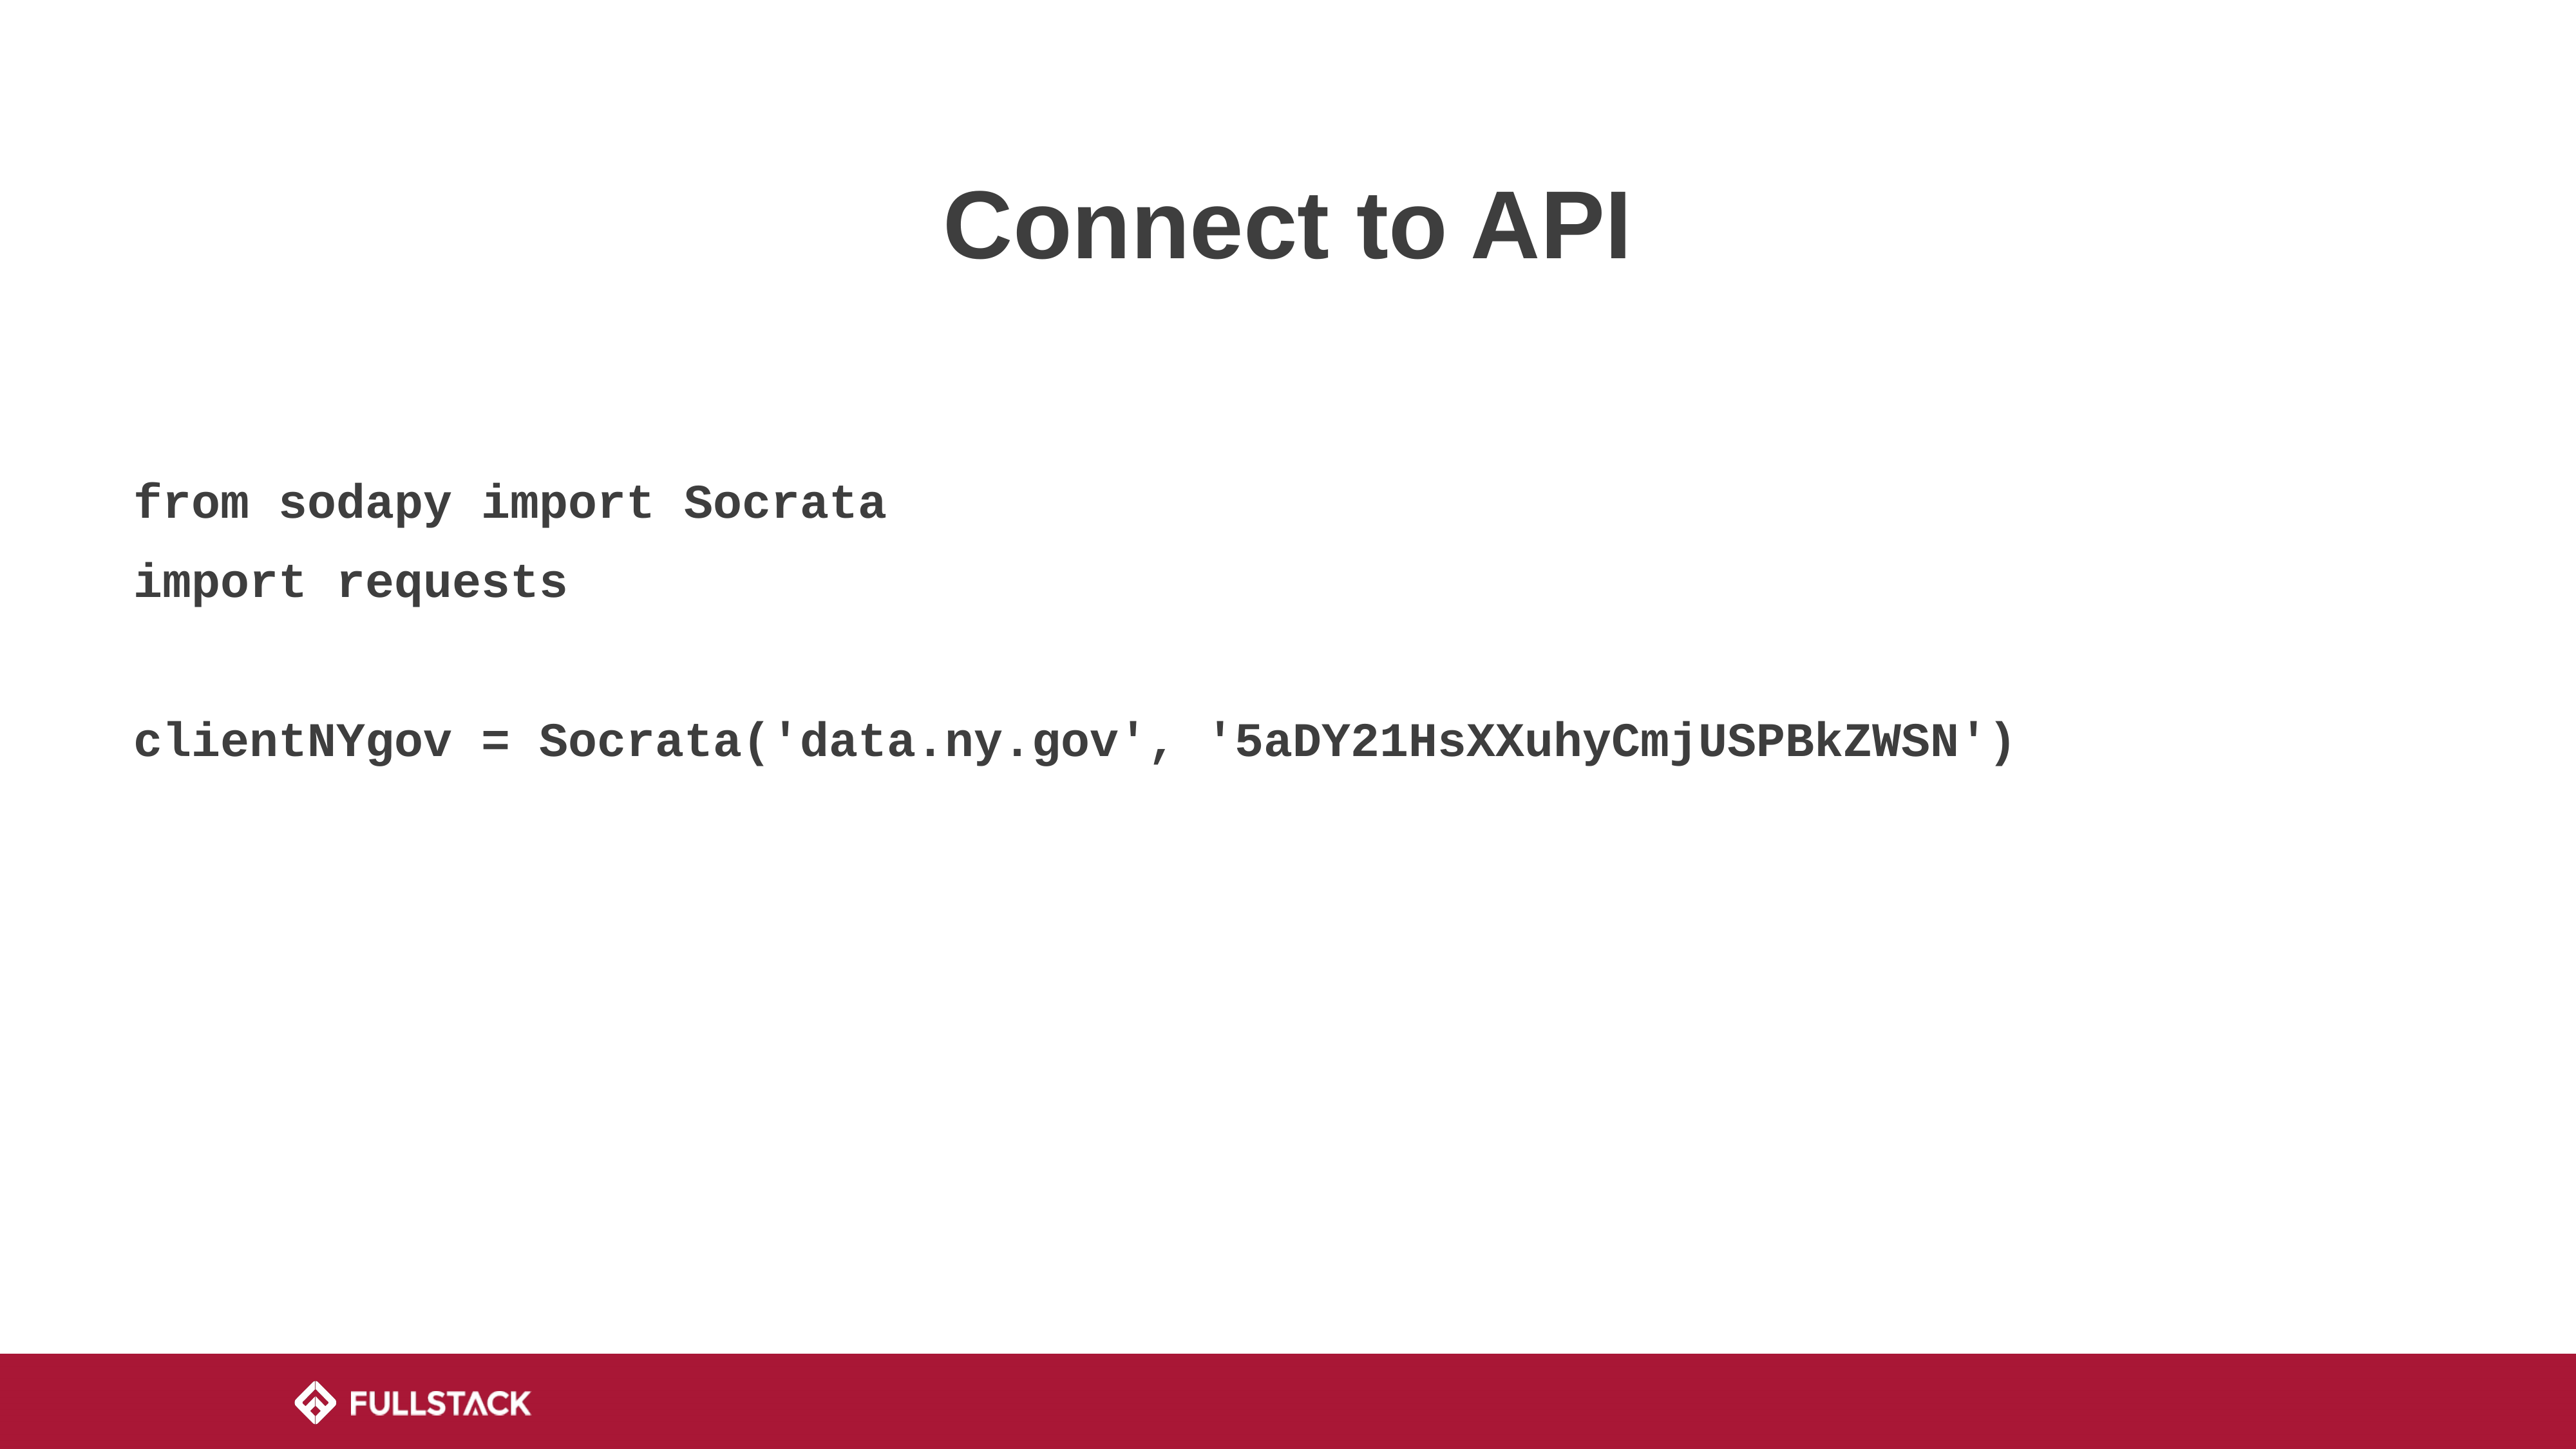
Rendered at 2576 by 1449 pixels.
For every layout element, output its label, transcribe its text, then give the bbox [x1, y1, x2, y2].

list from sodapy import Socrata import requests clientNYgov = Socrata('data.ny.gov', '5aDY21HsXXuhyCmjUSPBkZWSN') [124, 381, 2503, 1275]
picture [0, 1354, 2576, 1449]
title Connect to API [300, 130, 2276, 310]
